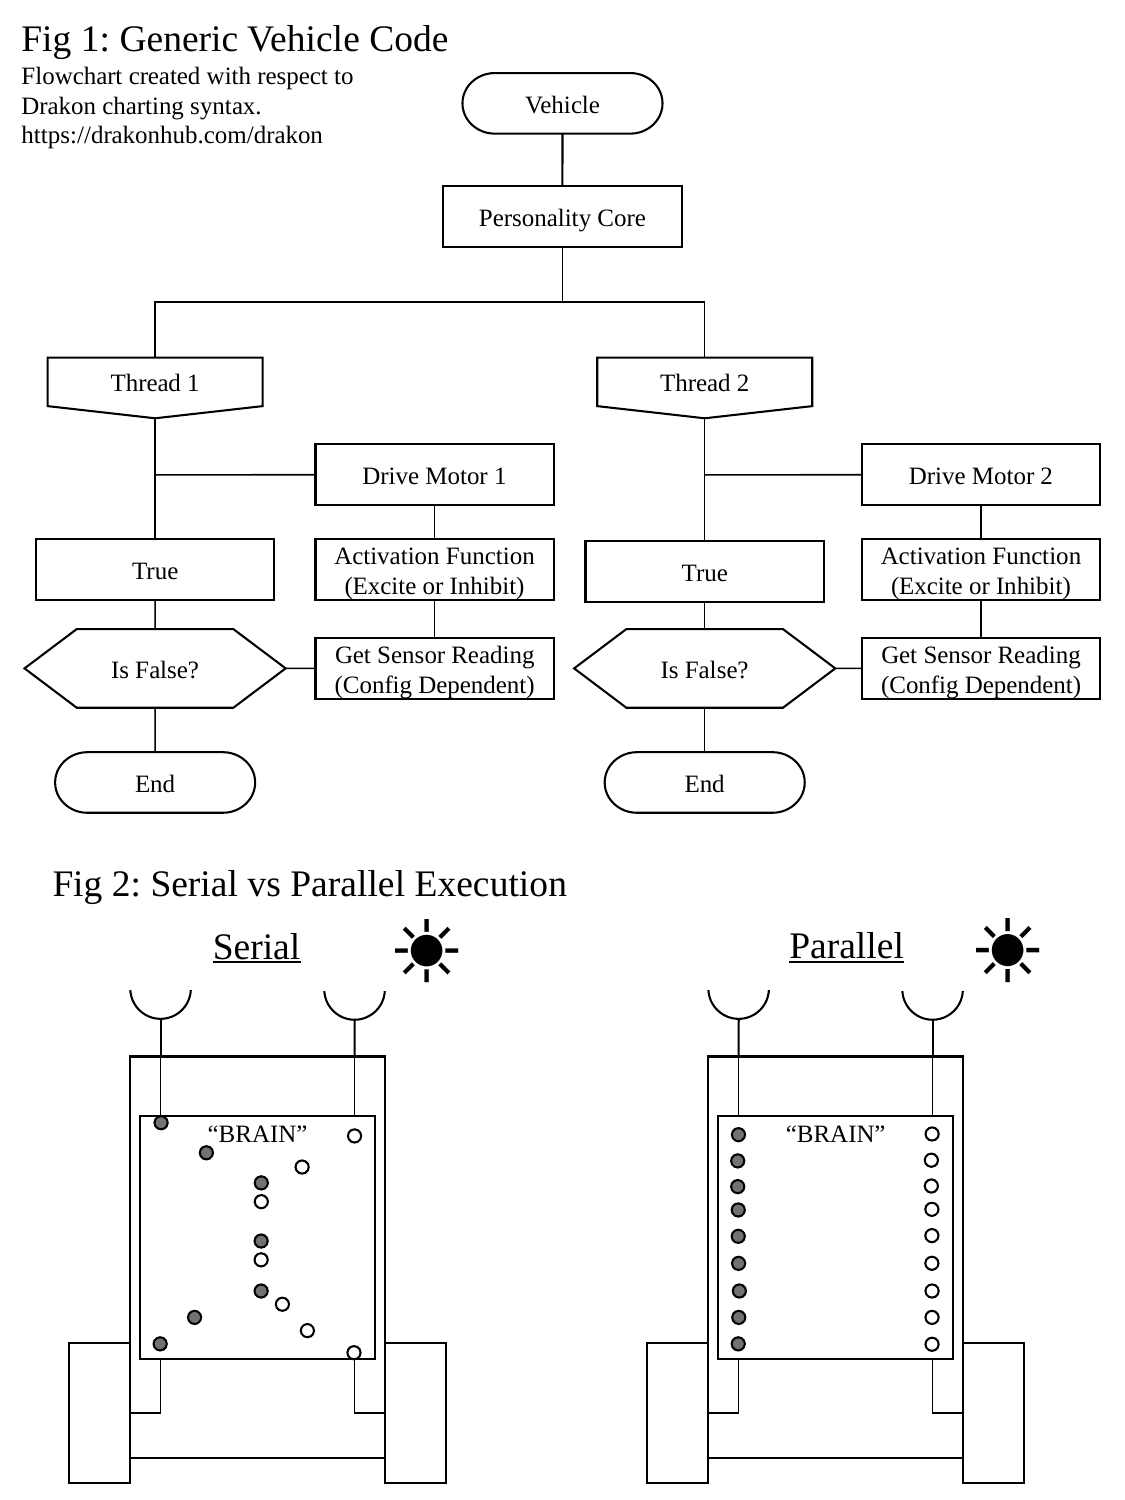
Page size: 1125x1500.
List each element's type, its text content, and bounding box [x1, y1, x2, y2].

text_box [924, 1255, 940, 1271]
text_box [924, 1336, 940, 1352]
text_box [253, 1252, 269, 1268]
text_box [324, 1219, 545, 1250]
text_box Is False? [22, 628, 286, 709]
text_box [933, 1250, 964, 1412]
text_box [355, 1250, 386, 1412]
text_box [131, 1360, 384, 1459]
text_box [924, 1283, 940, 1299]
text_box [924, 1201, 940, 1218]
text_box Parallel [774, 914, 920, 974]
text_box Activation Function (Excite or Inhibit) [861, 538, 1101, 601]
text_box [346, 1128, 363, 1144]
picture [973, 915, 1042, 985]
text_box [730, 1153, 746, 1169]
text_box [923, 1152, 940, 1168]
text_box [130, 944, 191, 1019]
text_box Serial [198, 914, 316, 974]
text_box Thread 1 [46, 356, 264, 420]
text_box Vehicle [461, 72, 664, 135]
text_box Activation Function (Excite or Inhibit) [314, 538, 555, 601]
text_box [324, 945, 385, 1020]
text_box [902, 1219, 1125, 1250]
text_box Drive Motor 2 [861, 443, 1101, 506]
text_box [294, 1159, 310, 1175]
text_box [707, 1055, 738, 1219]
text_box [384, 1342, 447, 1484]
text_box [129, 1250, 160, 1412]
text_box [253, 1175, 270, 1191]
text_box “BRAIN” [139, 1250, 376, 1360]
text_box Get Sensor Reading (Config Dependent) [314, 637, 555, 700]
text_box True [584, 540, 825, 603]
text_box [924, 1309, 940, 1326]
text_box [730, 1255, 747, 1272]
text_box [707, 1250, 738, 1412]
text_box “BRAIN” [717, 1115, 954, 1219]
text_box Get Sensor Reading (Config Dependent) [861, 637, 1101, 700]
text_box Drive Motor 1 [415, 443, 555, 506]
text_box [731, 1283, 748, 1299]
text_box [923, 1178, 940, 1194]
text_box [739, 1055, 932, 1115]
text_box [730, 1127, 747, 1143]
text_box True [35, 538, 275, 601]
text_box [730, 1202, 746, 1218]
text_box Fig 1: Generic Vehicle Code Flowchart created with respect to Drakon charting syntax. https://drakonhub.com/drakon [6, 6, 620, 202]
text_box Thread 2 [596, 356, 814, 420]
text_box [186, 1309, 203, 1326]
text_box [902, 945, 963, 1020]
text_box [708, 944, 769, 1019]
text_box [253, 1193, 270, 1210]
text_box [933, 1055, 964, 1219]
text_box [962, 1342, 1025, 1484]
text_box [129, 1055, 160, 1219]
text_box Is False? [572, 628, 836, 709]
text_box “BRAIN” [139, 1115, 376, 1219]
text_box Fig 2: Serial vs Parallel Execution [37, 851, 583, 912]
picture [392, 915, 461, 985]
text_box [303, 98, 415, 506]
text_box [355, 1055, 386, 1219]
text_box End [603, 751, 806, 814]
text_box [0, 1219, 324, 1250]
text_box [68, 1342, 131, 1484]
text_box [153, 1115, 169, 1131]
text_box [299, 1322, 316, 1339]
text_box [924, 1126, 940, 1142]
text_box [731, 1309, 747, 1326]
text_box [545, 1219, 902, 1250]
text_box [253, 1283, 269, 1299]
text_box [709, 1360, 962, 1459]
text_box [577, 231, 690, 374]
text_box [646, 1342, 709, 1484]
text_box End [54, 751, 257, 814]
text_box [274, 1296, 291, 1312]
text_box [730, 1336, 746, 1352]
text_box [730, 1178, 746, 1195]
text_box Personality Core [442, 185, 683, 248]
text_box [161, 1055, 354, 1115]
text_box [198, 1145, 215, 1161]
text_box [152, 1336, 168, 1352]
text_box “BRAIN” [717, 1250, 954, 1360]
text_box [346, 1345, 362, 1361]
